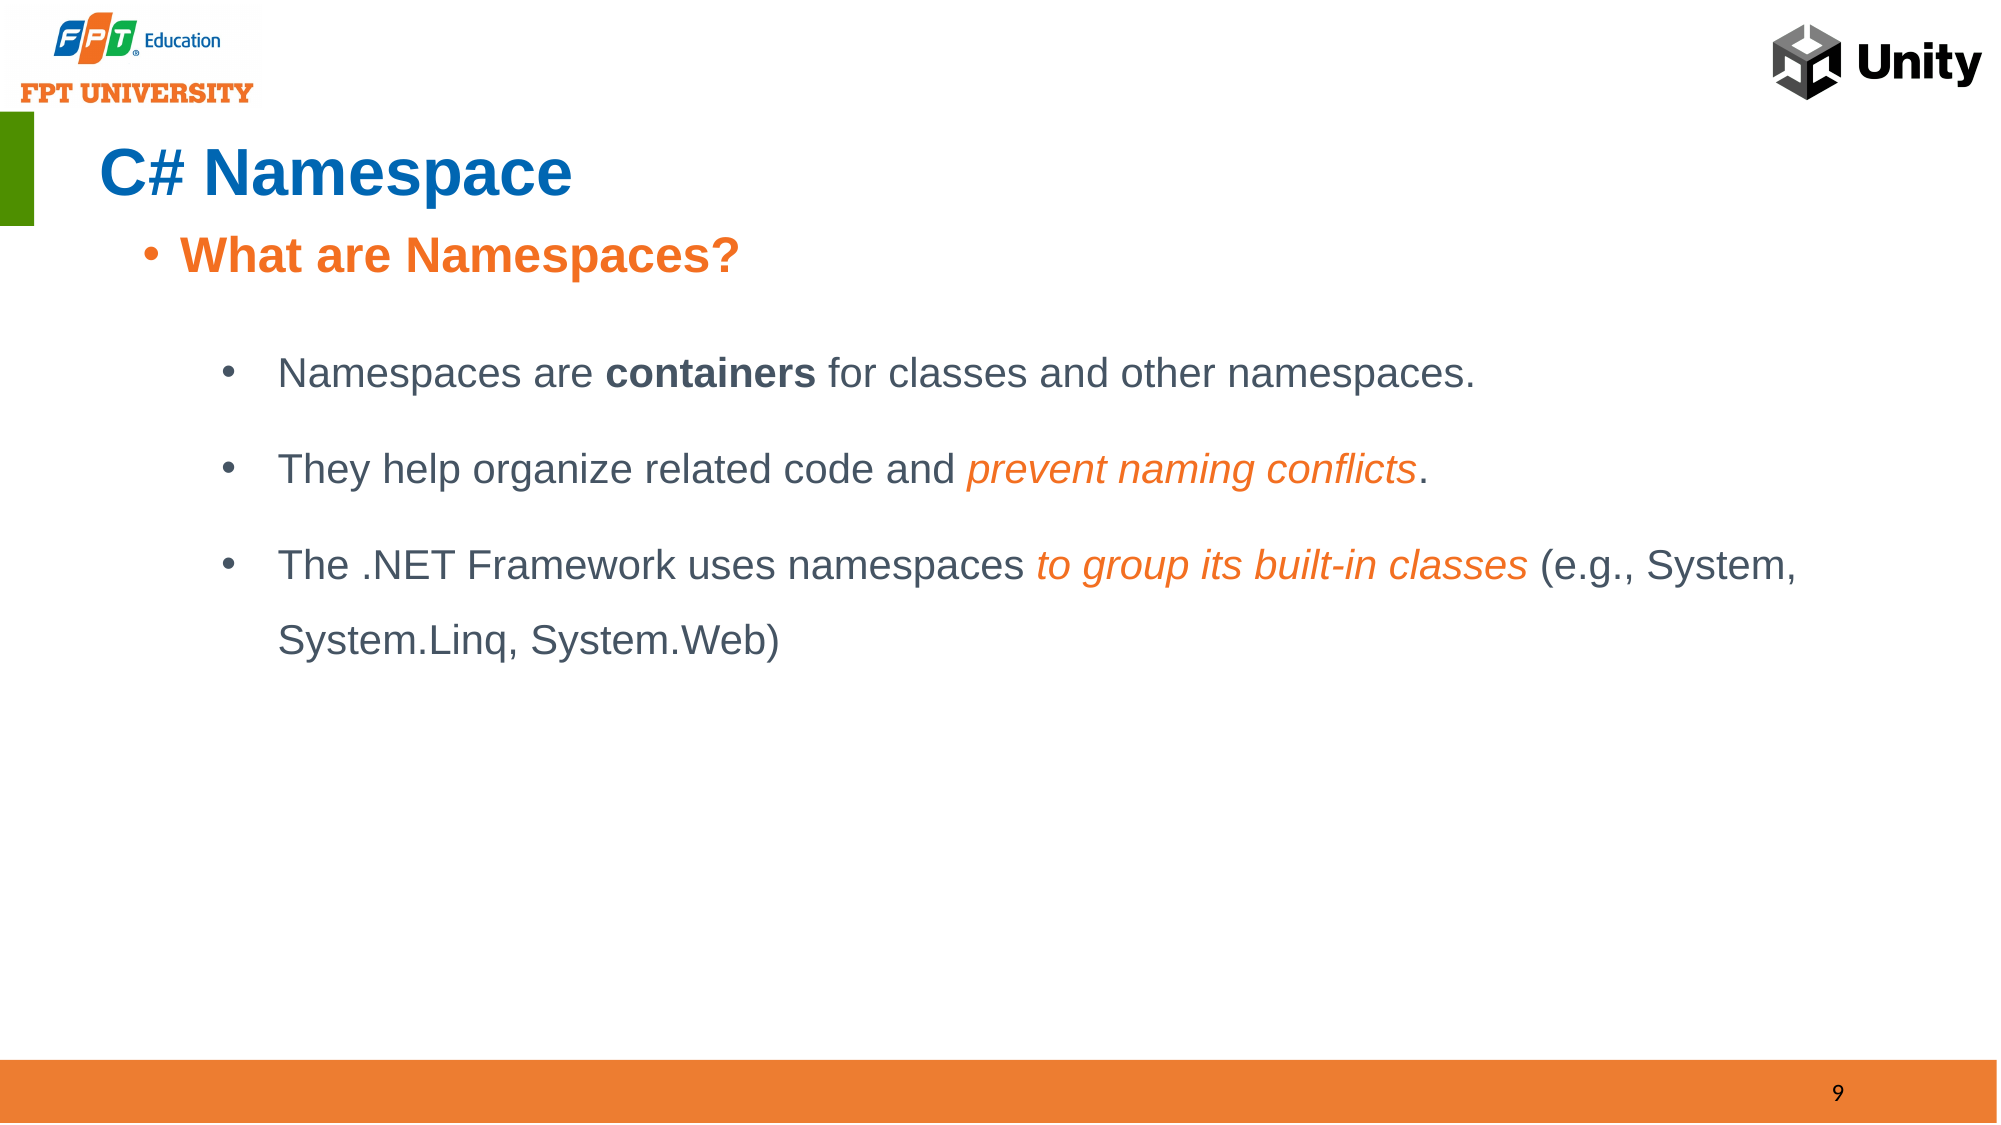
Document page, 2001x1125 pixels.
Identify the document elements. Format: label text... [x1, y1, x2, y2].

picture [4, 4, 262, 108]
picture [1765, 0, 1991, 125]
slide_number 9 [1412, 1063, 1860, 1121]
title C# Namespace [99, 115, 1900, 233]
list What are Namespaces? [142, 229, 1580, 322]
list Namespaces are containers for classes and other namespaces. They help organize related code and prevent naming conflicts. The .NET Framework uses namespaces to group its built-in classes (e.g., System, System.Linq, System.Web) [221, 321, 1900, 936]
